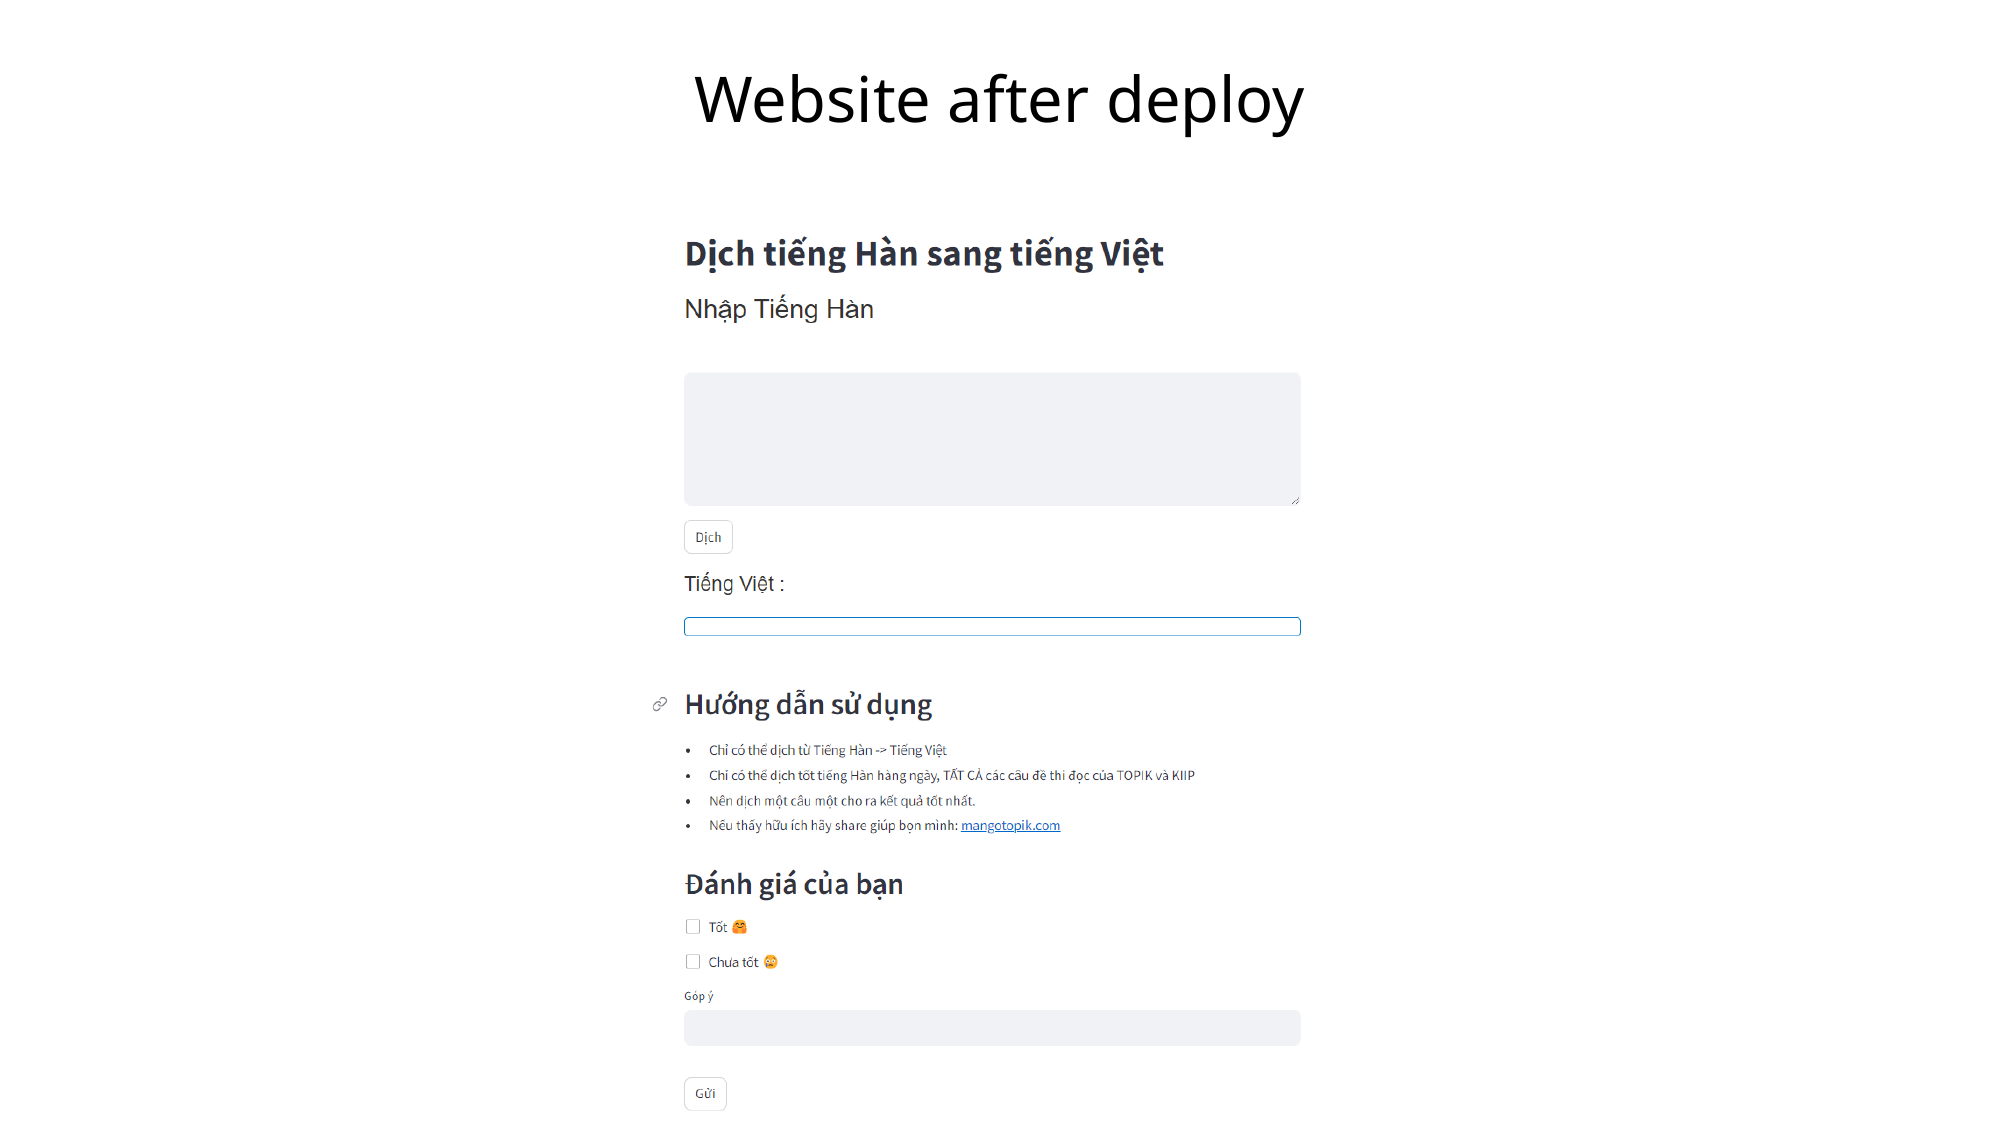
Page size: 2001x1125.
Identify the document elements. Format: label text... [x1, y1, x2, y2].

title Website after deploy [137, 59, 1863, 144]
picture [547, 209, 1454, 1118]
